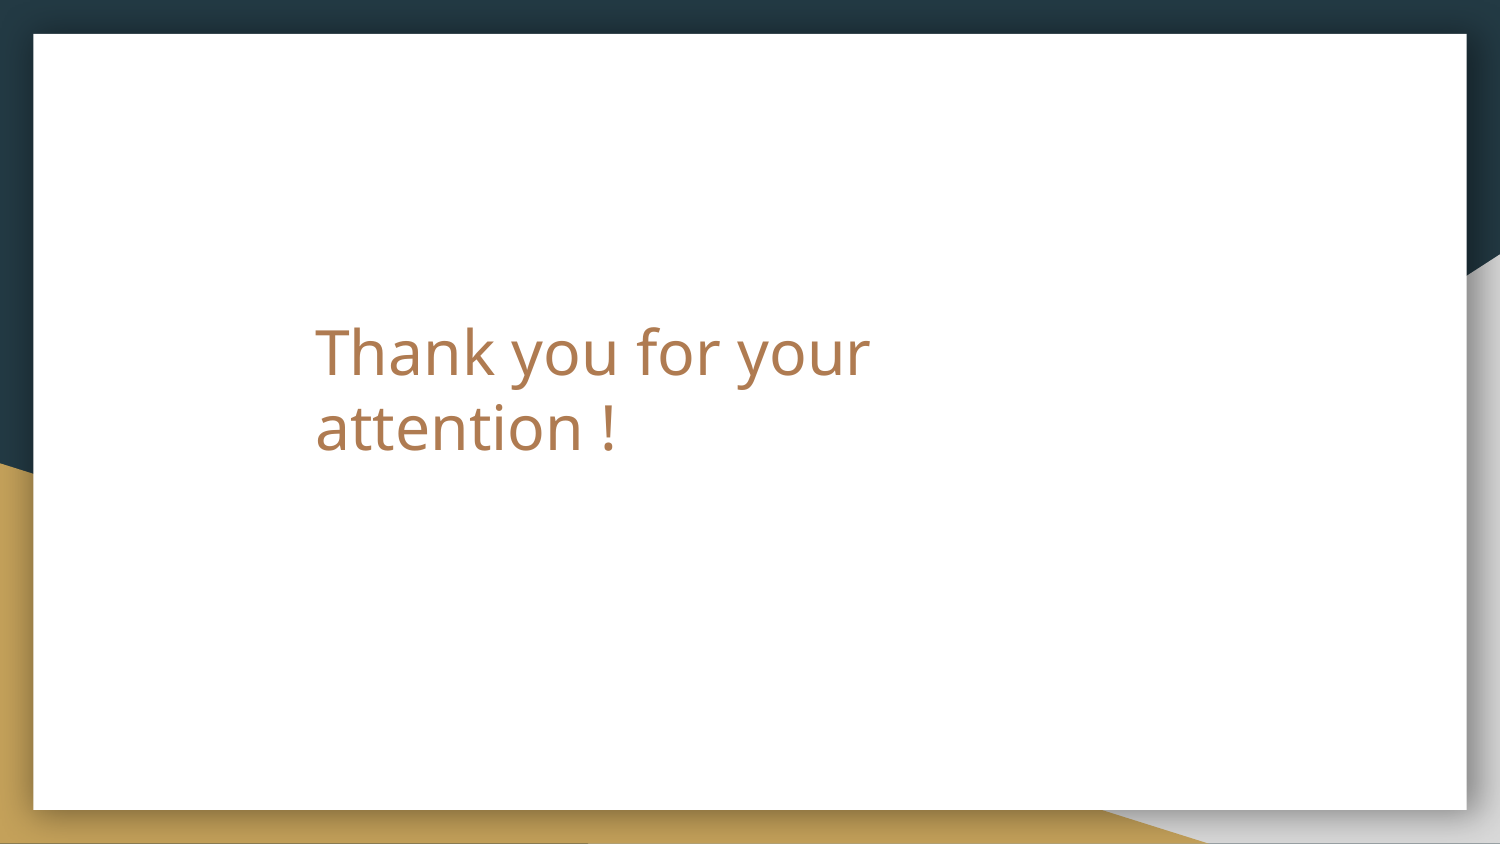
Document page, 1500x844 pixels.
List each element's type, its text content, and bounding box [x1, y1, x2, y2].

title Thank you for your attention ! [300, 297, 1200, 450]
